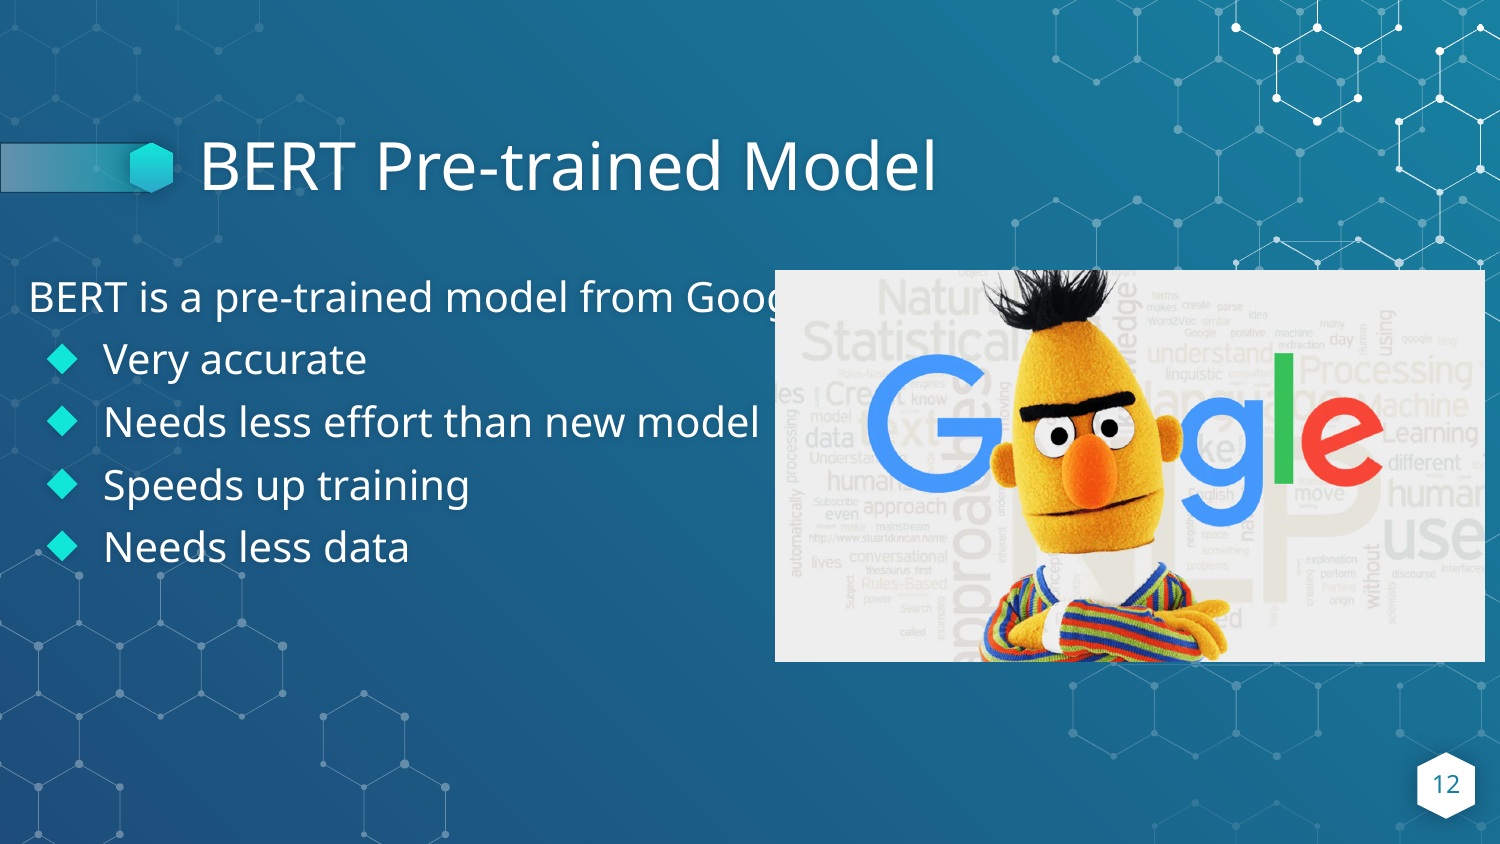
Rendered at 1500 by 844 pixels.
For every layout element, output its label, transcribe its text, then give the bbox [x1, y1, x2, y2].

picture [774, 270, 1485, 662]
list BERT is a pre-trained model from Google Very accurate Needs less effort than new model Speeds up training Needs less data [27, 270, 831, 844]
title BERT Pre-trained Model [198, 140, 1302, 198]
slide_number ‹#› [1417, 752, 1475, 819]
